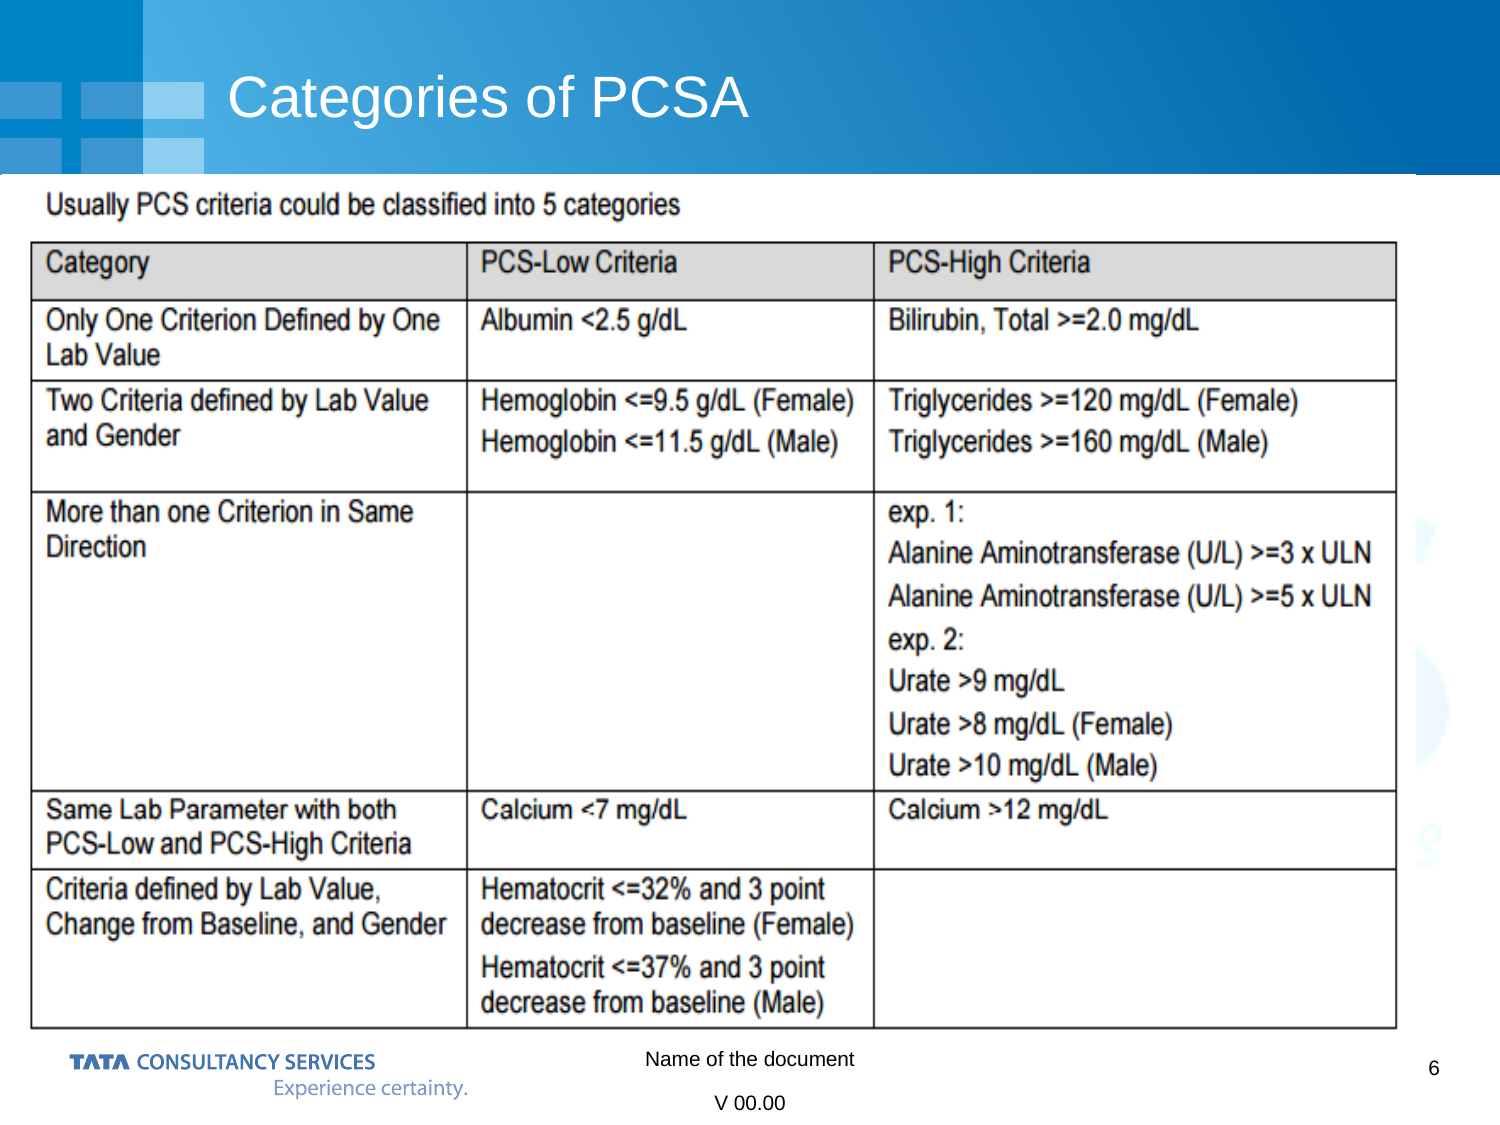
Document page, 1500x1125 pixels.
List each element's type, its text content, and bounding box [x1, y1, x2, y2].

title Categories of PCSA [212, 54, 1450, 135]
picture [2, 174, 1416, 1042]
